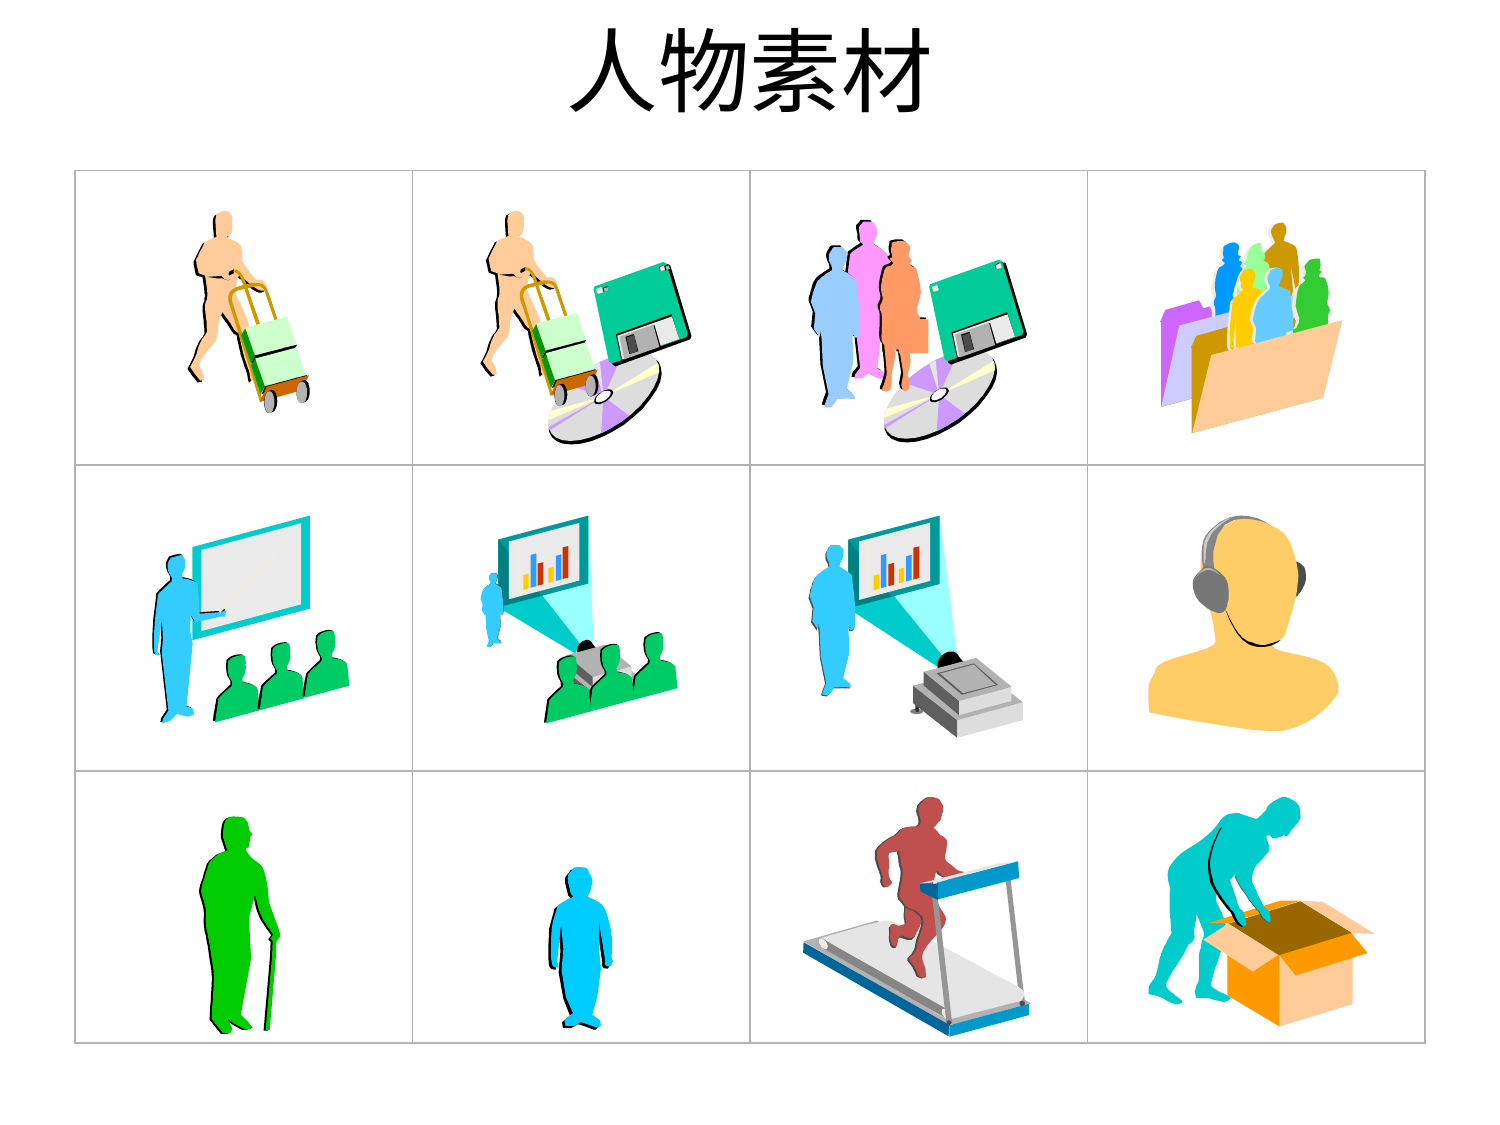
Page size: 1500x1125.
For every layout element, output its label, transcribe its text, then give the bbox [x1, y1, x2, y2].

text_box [808, 515, 1024, 739]
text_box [1148, 796, 1376, 1027]
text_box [548, 866, 614, 1031]
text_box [808, 219, 1028, 443]
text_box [1148, 515, 1339, 732]
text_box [187, 210, 311, 414]
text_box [1159, 222, 1343, 434]
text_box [802, 796, 1032, 1038]
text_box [198, 816, 281, 1035]
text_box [480, 515, 679, 724]
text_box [152, 515, 350, 724]
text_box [480, 210, 692, 445]
title 人物素材 [0, 0, 1500, 138]
